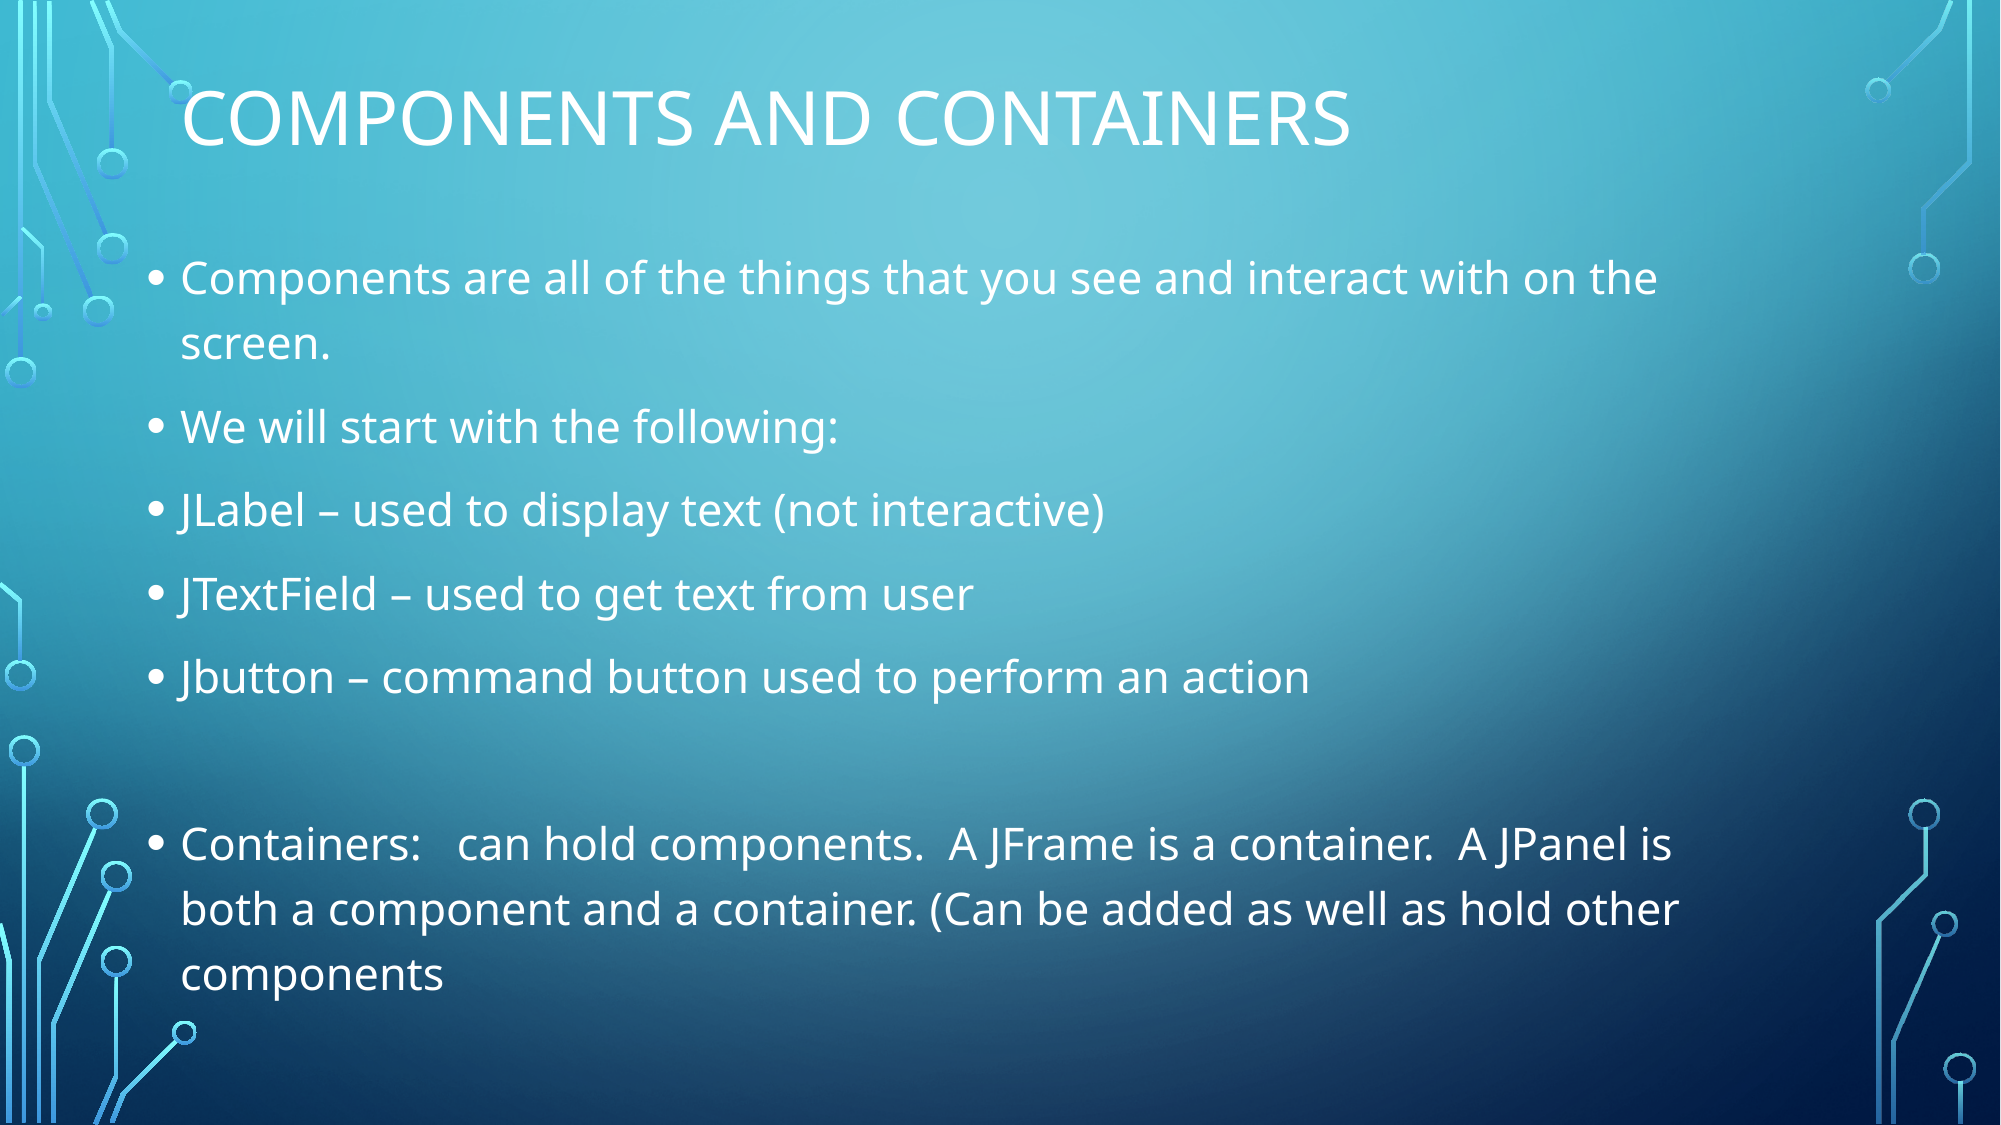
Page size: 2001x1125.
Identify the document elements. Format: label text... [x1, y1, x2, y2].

title Components and Containers [165, 0, 1791, 243]
list Components are all of the things that you see and interact with on the screen. We will start with the following: JLabel – used to display text (not interactive) JTextField – used to get text from user Jbutton – command button used to perform an action Containers: can hold components. A JFrame is a container. A JPanel is both a component and a container. (Can be added as well as hold other components [131, 231, 1757, 1010]
